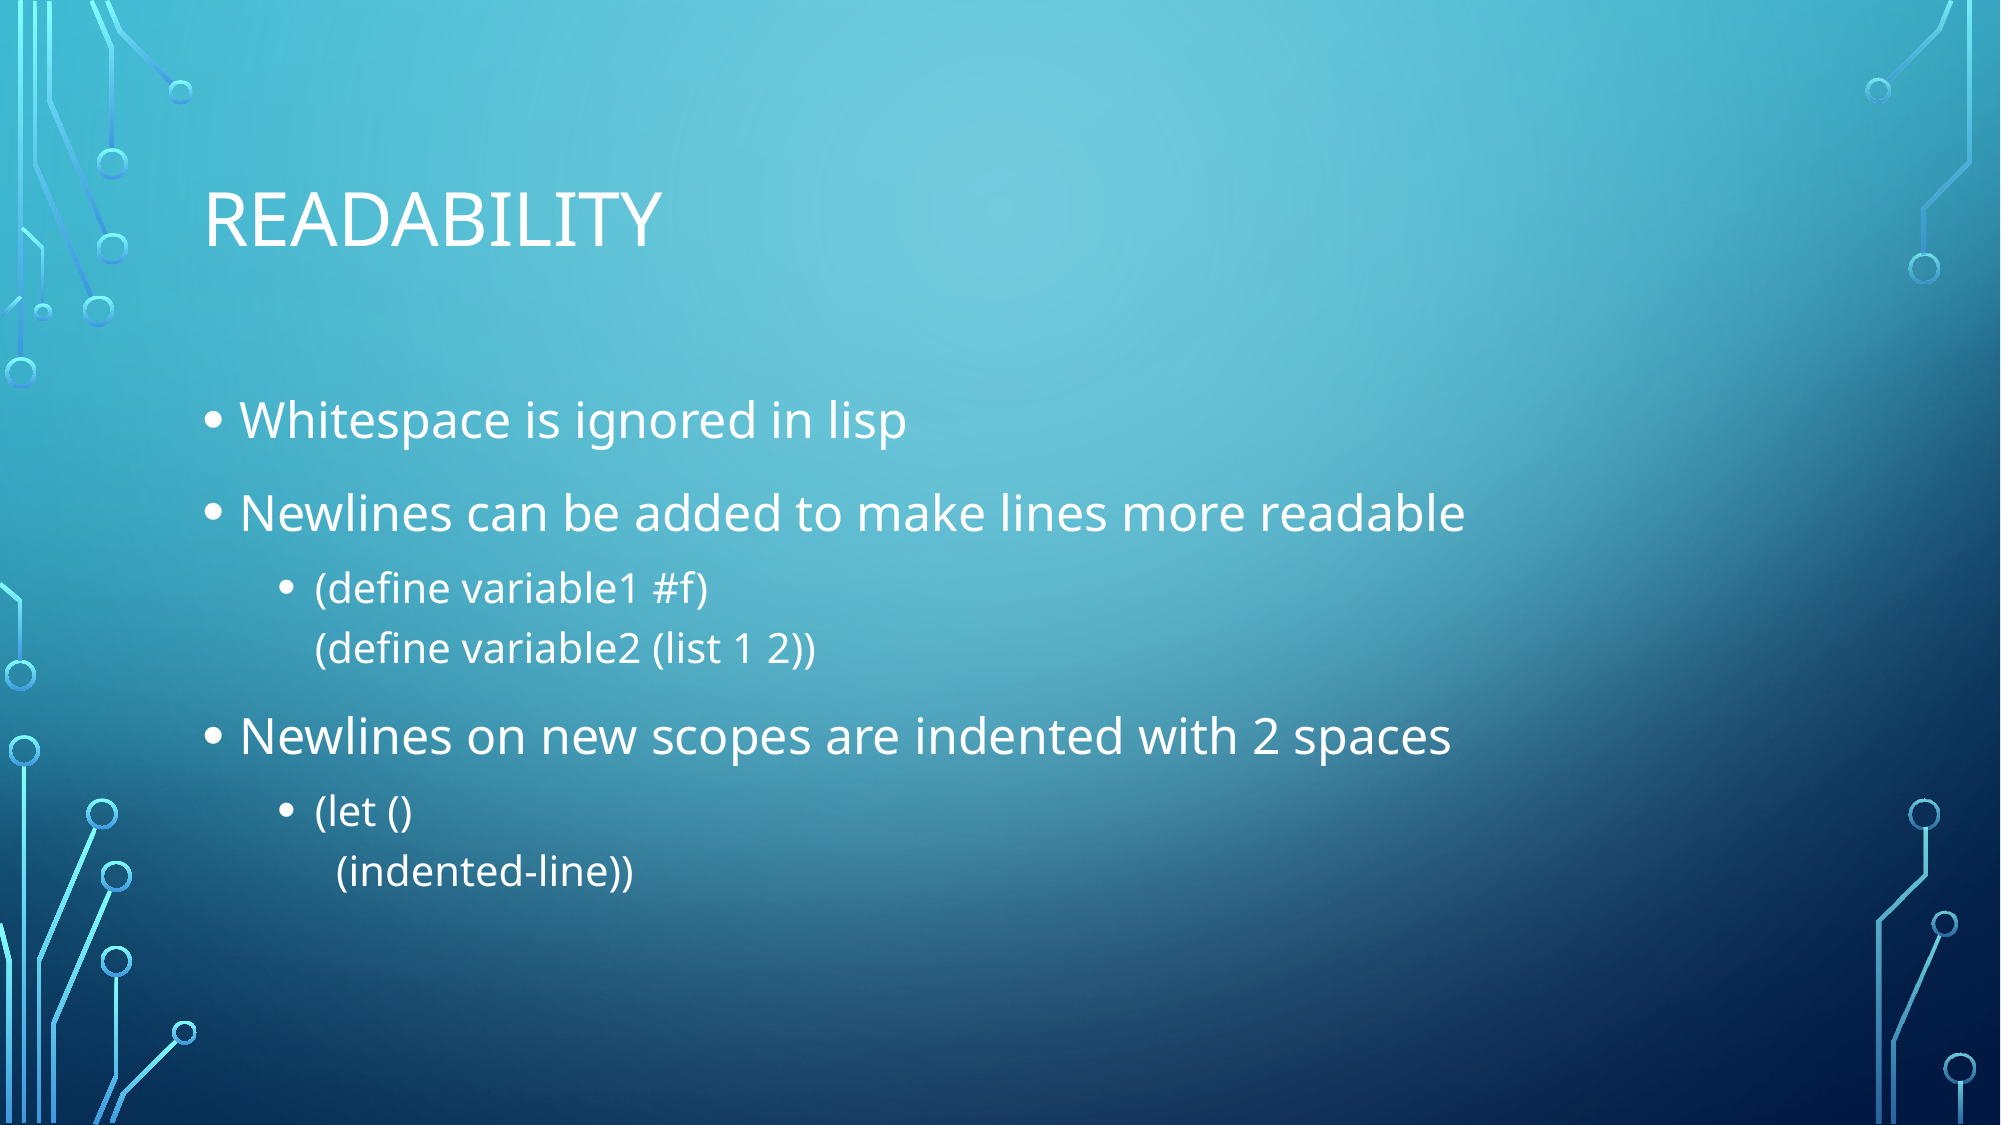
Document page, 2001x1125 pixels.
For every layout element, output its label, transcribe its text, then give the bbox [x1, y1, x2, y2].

title Readability [187, 101, 1813, 344]
list Whitespace is ignored in lisp Newlines can be added to make lines more readable (define variable1 #f) (define variable2 (list 1 2)) Newlines on new scopes are indented with 2 spaces (let () (indented-line)) [187, 369, 1813, 950]
